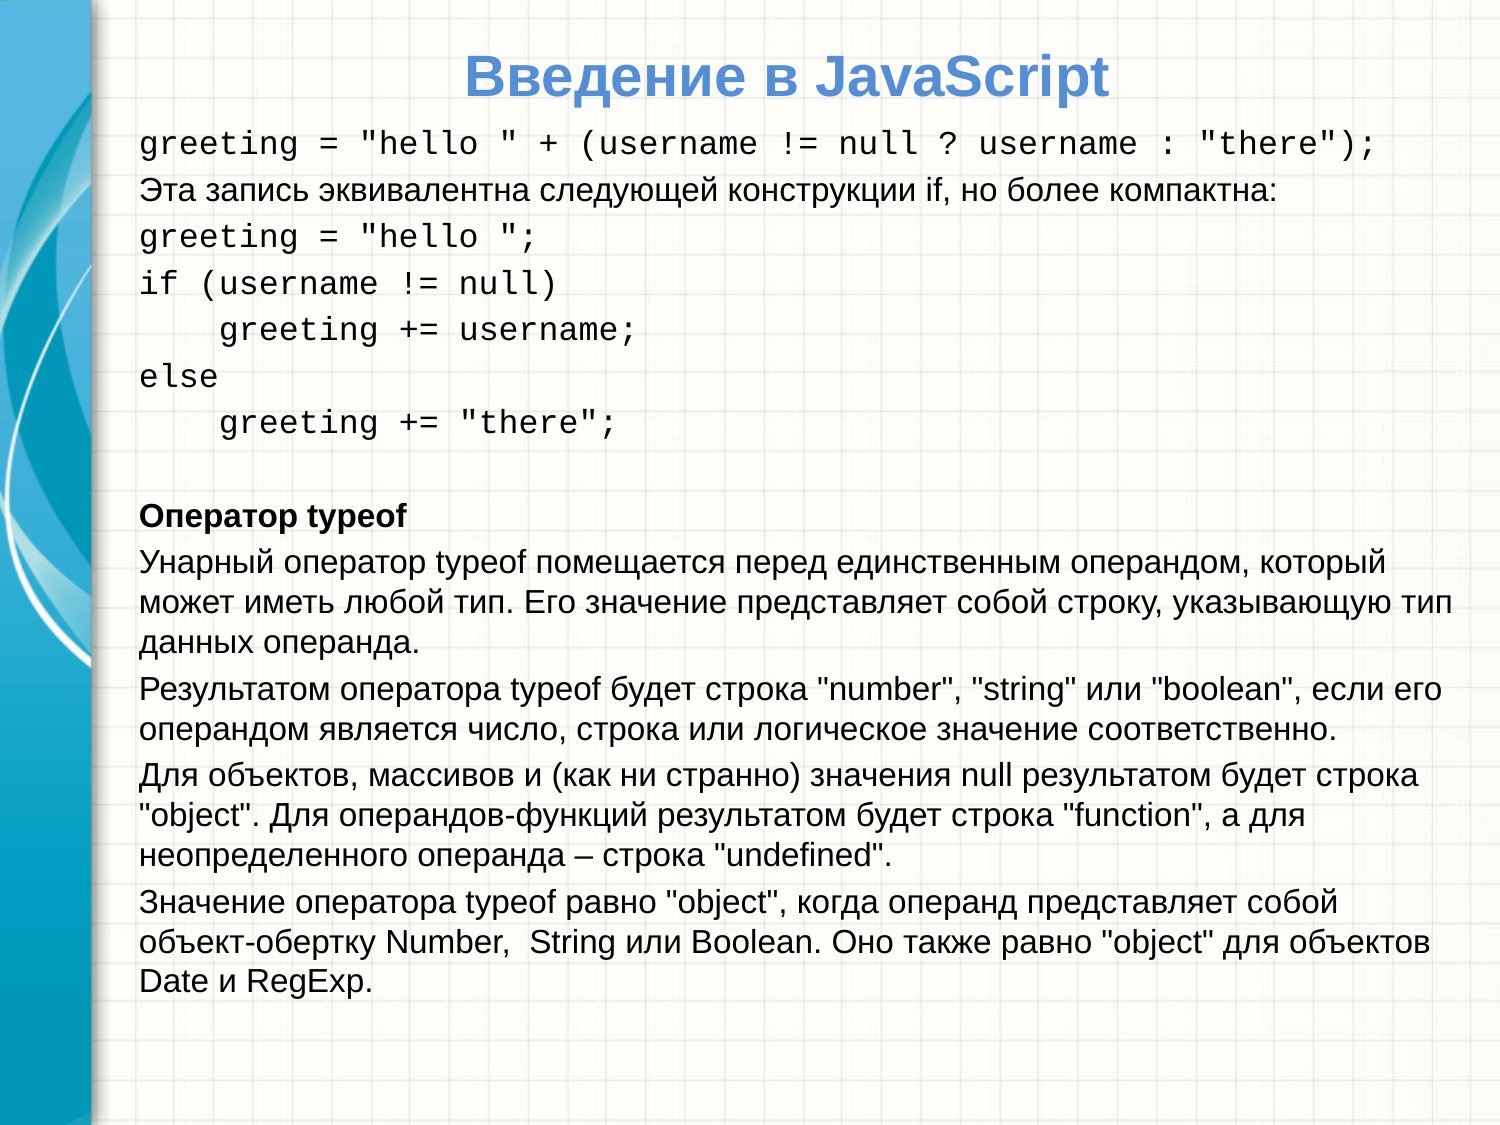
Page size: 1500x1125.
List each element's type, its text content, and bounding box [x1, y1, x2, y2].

picture [0, 0, 1500, 1125]
title Введение в JavaScript [125, 44, 1450, 102]
list greeting = "hello " + (username != null ? username : "there"); Эта запись эквивалентна следующей конструкции if, но более компактна: greeting = "hello "; if (username != null) greeting += username; else greeting += "there"; Оператор typeof Унарный оператор typeof помещается перед единственным операндом, который может иметь любой тип. Его значение представляет собой строку, указывающую тип данных операнда. Результатом оператора typeof будет строка "number", "string" или "boolean", если его операндом является число, строка или логическое значение соответственно. Для объектов, массивов и (как ни странно) значения null результатом будет строка "object". Для операндов-функций результатом будет строка "function", а для неопределенного операнда – строка "undefined". Значение оператора typeof равно "object", когда операнд представляет собой объект-обертку Number, String или Boolean. Оно также равно "object" для объектов Date и RegExp. [123, 113, 1471, 1059]
